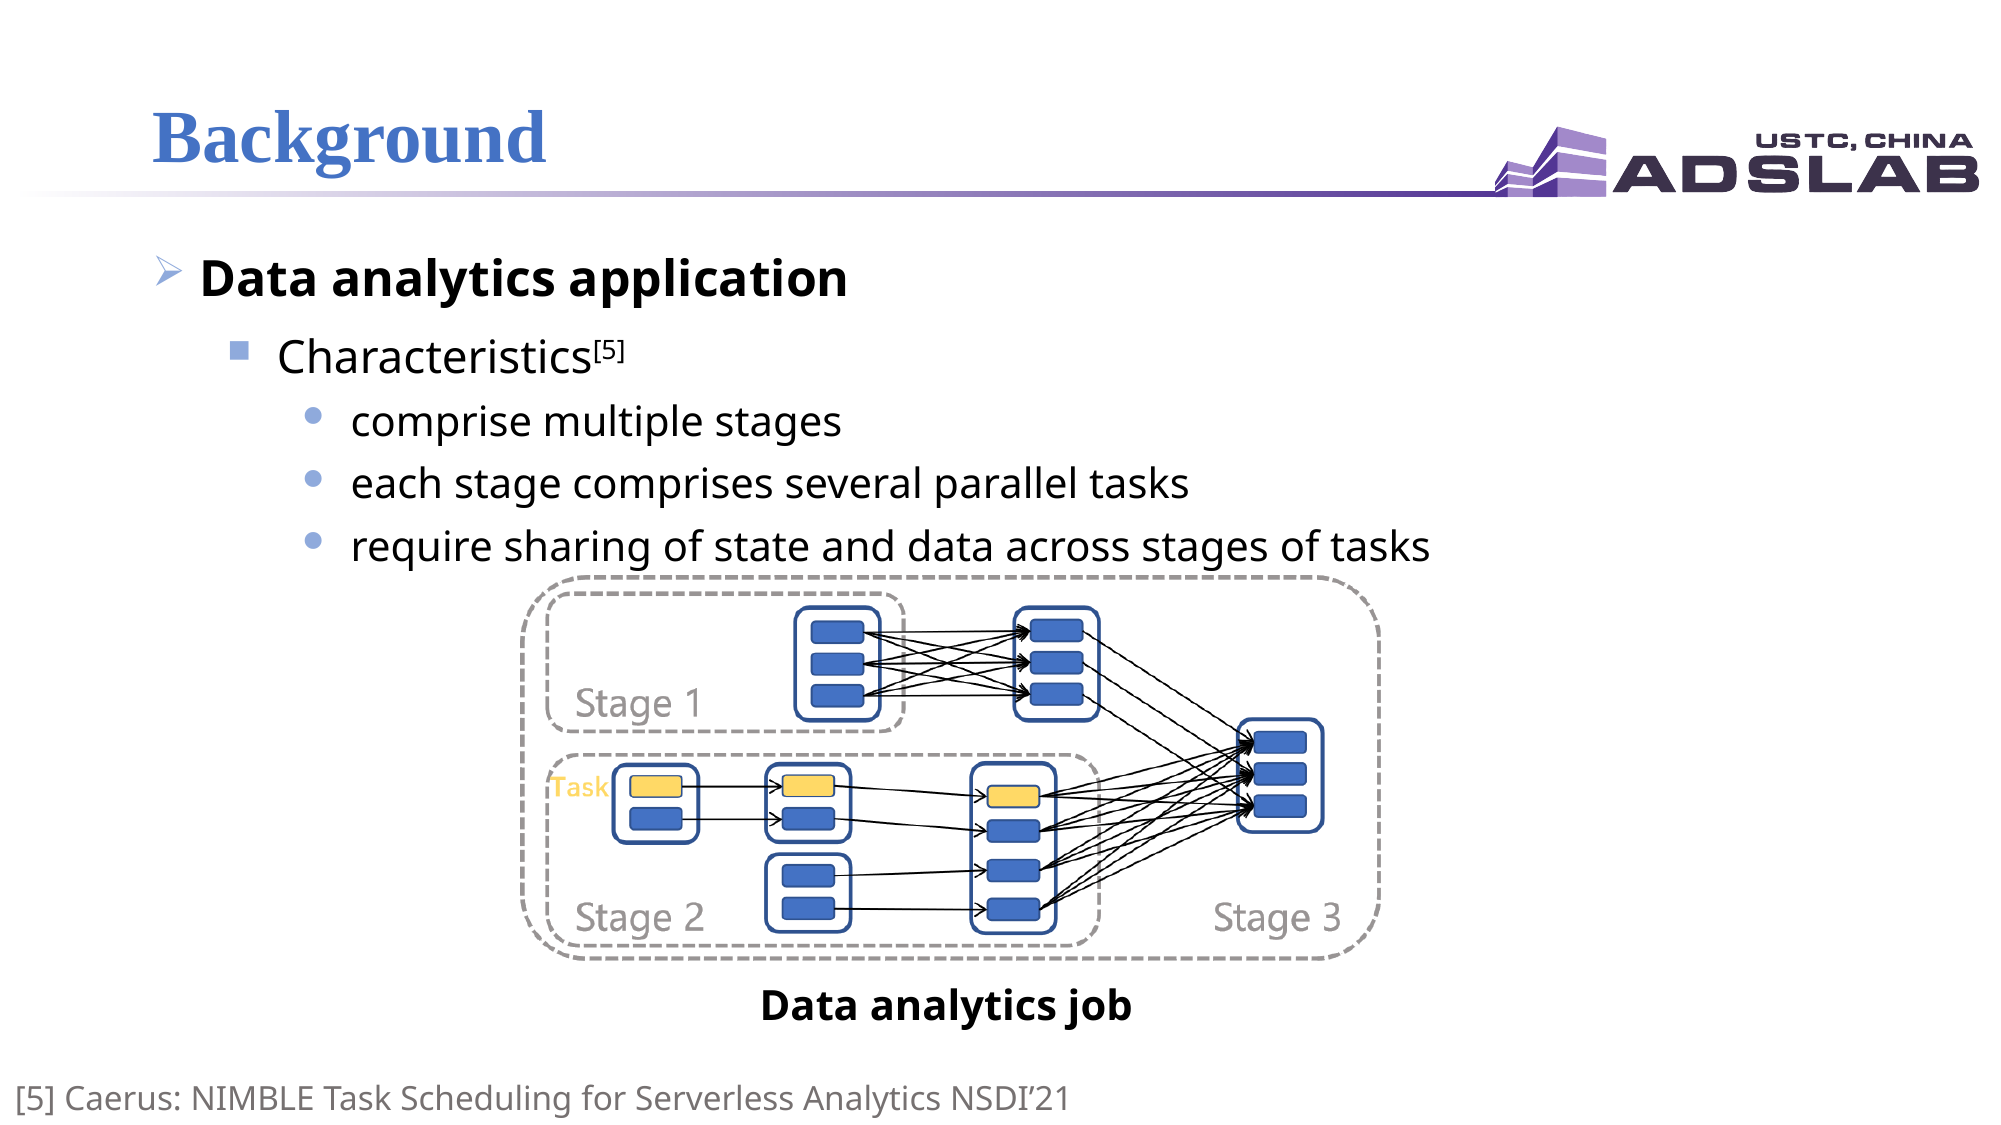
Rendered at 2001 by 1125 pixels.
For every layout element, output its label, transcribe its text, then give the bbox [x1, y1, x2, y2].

list Data analytics application Characteristics[5] comprise multiple stages each stage comprises several parallel tasks require sharing of state and data across stages of tasks eg：MapReduce Sort、Database query processing [137, 226, 1863, 1069]
text_box [5] Caerus: NIMBLE Task Scheduling for Serverless Analytics NSDI’21 [0, 1069, 1923, 1125]
text_box Data analytics job [744, 971, 1157, 1036]
picture [1488, 124, 1985, 198]
picture [520, 575, 1381, 961]
title Background [137, 59, 1863, 187]
